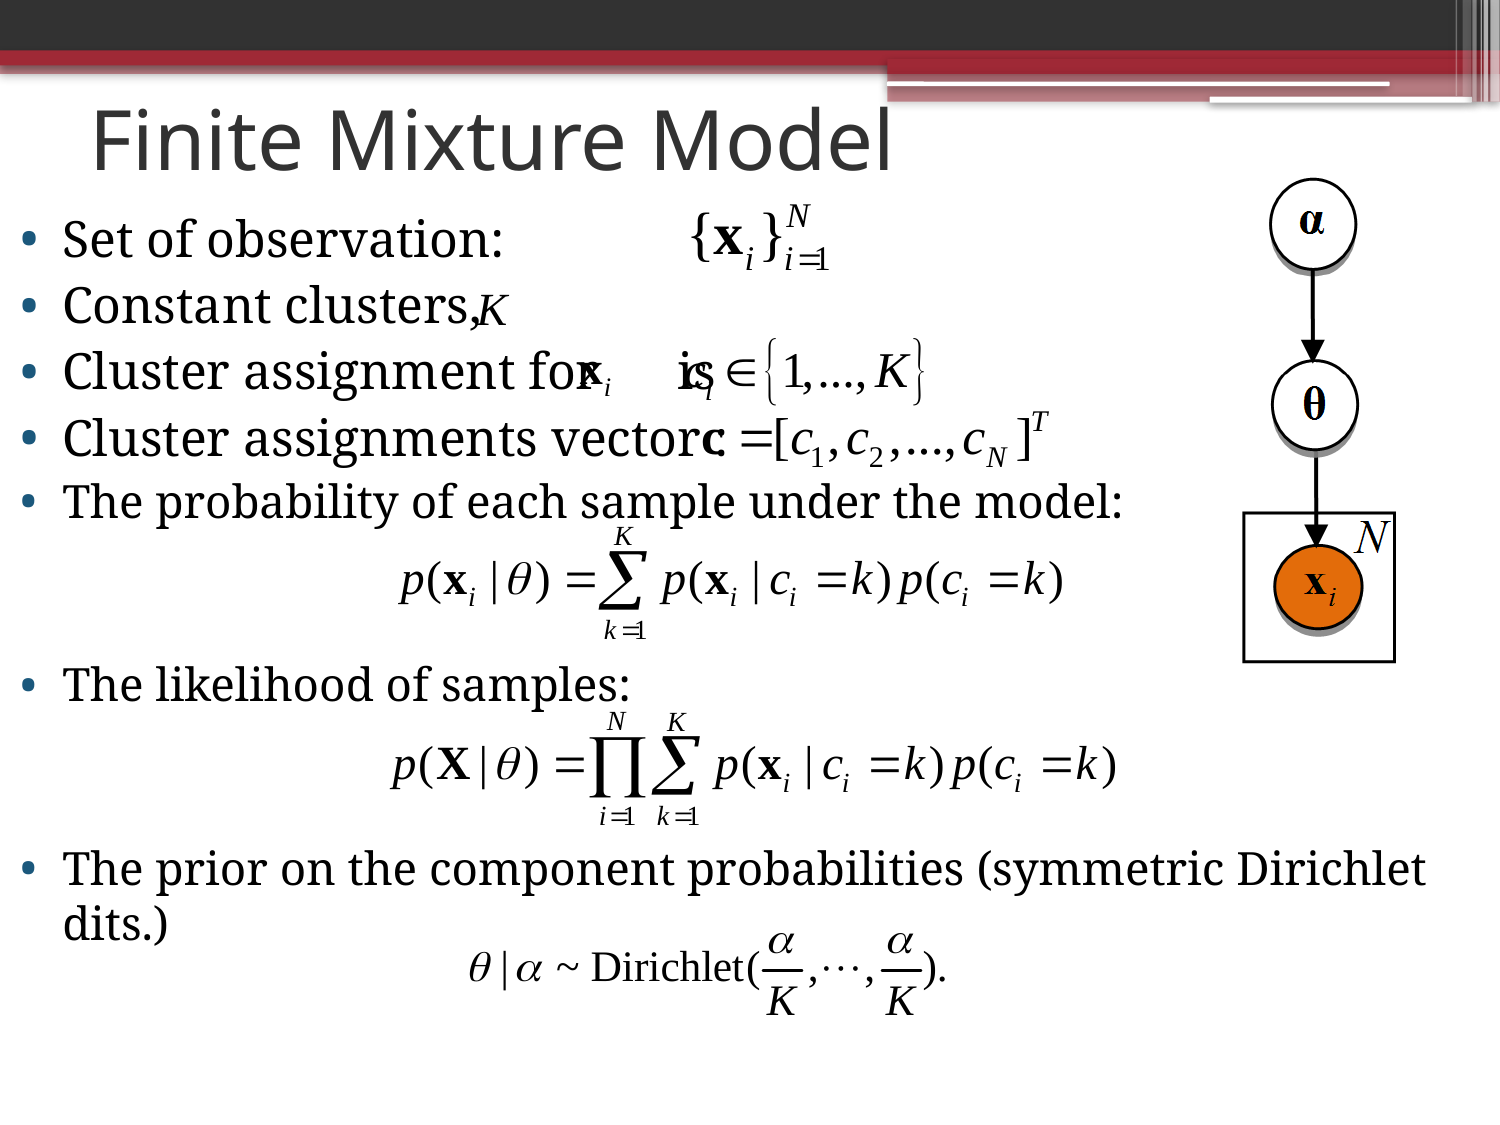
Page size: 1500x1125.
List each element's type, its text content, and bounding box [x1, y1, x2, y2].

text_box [468, 283, 519, 334]
list Set of observation: Constant clusters, Cluster assignment for is Cluster assignments vector : The probability of each sample under the model: The likelihood of samples: The prior on the component probabilities (symmetric Dirichlet dits.) [0, 200, 1500, 1038]
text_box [682, 189, 838, 285]
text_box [462, 912, 953, 1026]
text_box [387, 514, 1073, 651]
title Finite Mixture Model [75, 50, 1425, 200]
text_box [694, 397, 1059, 481]
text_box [676, 333, 945, 418]
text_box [379, 699, 1125, 836]
picture [1224, 174, 1413, 675]
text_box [572, 338, 620, 408]
